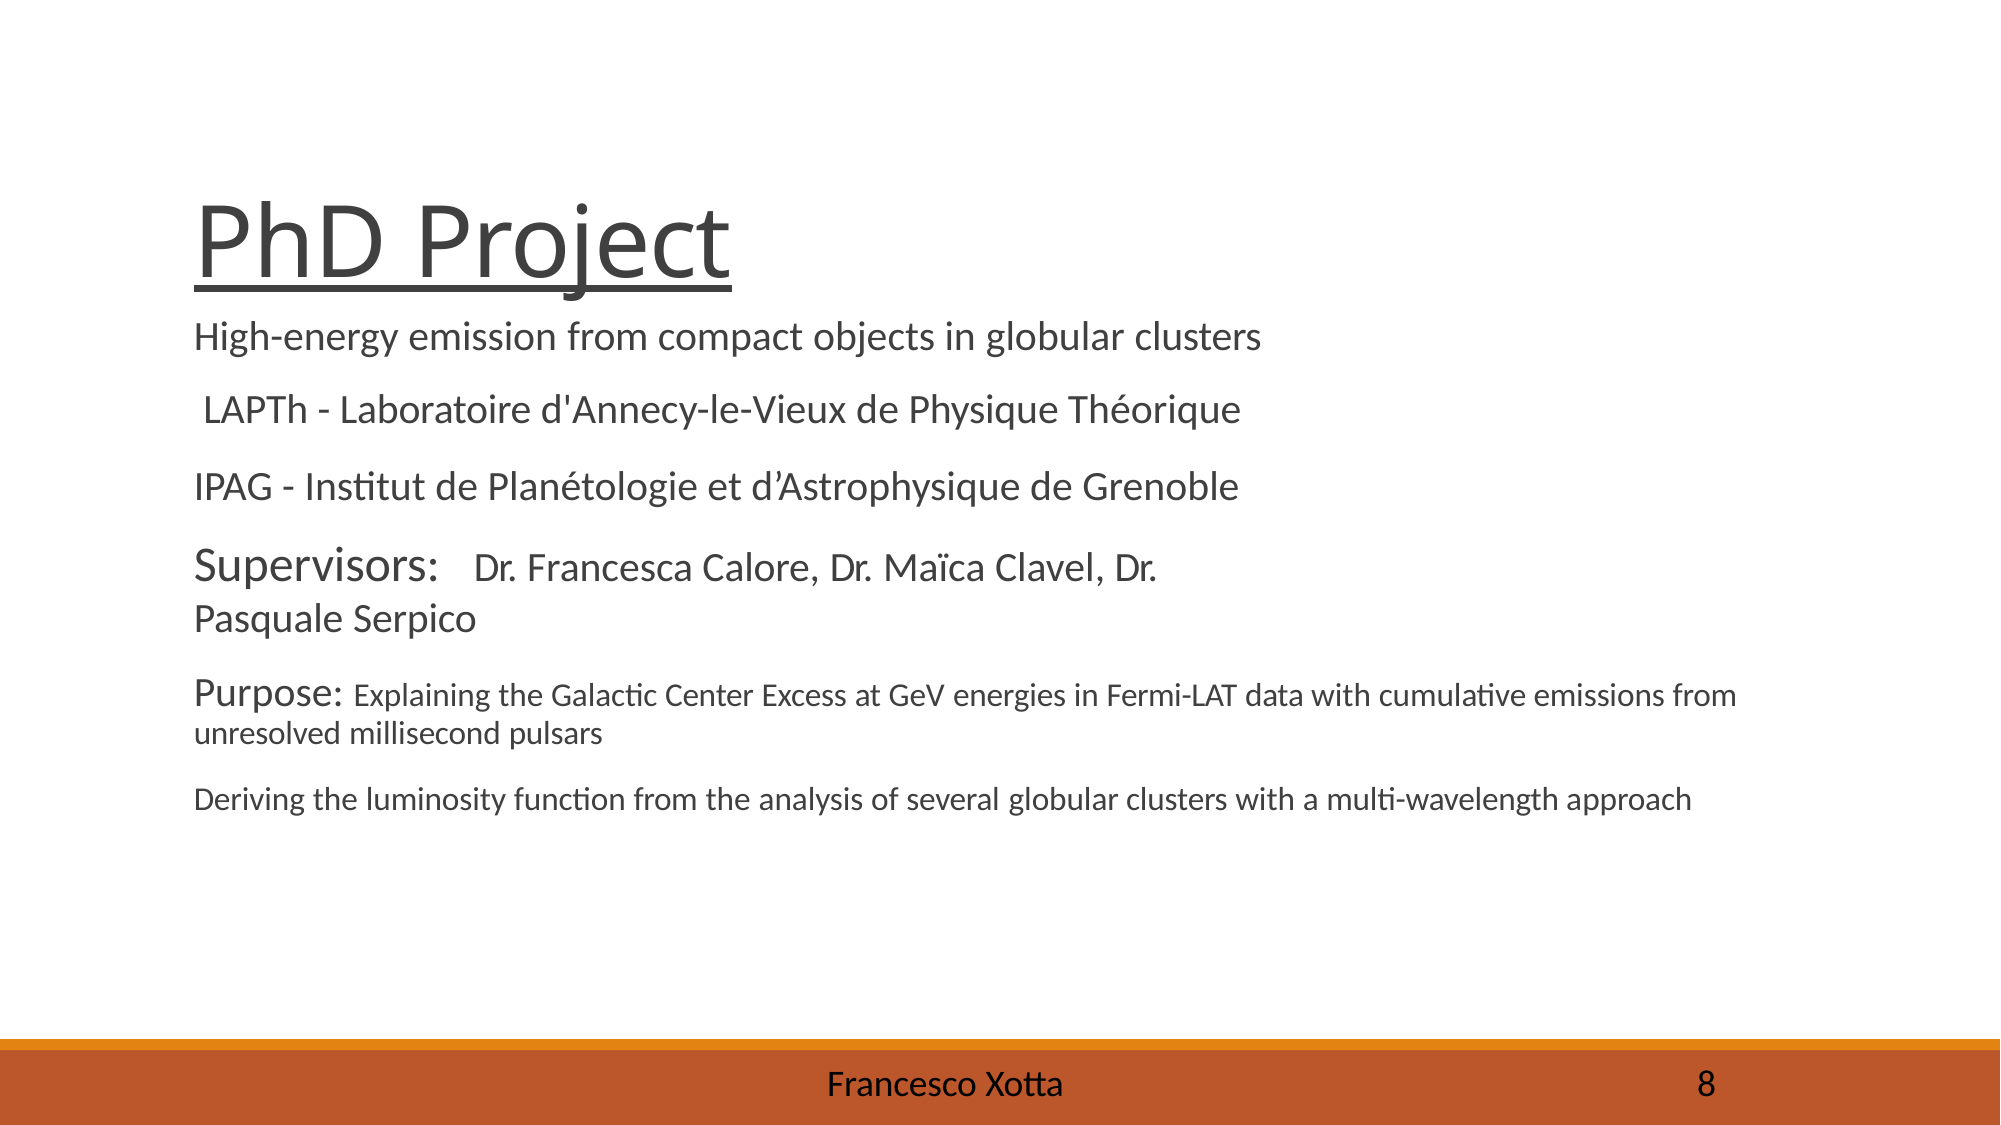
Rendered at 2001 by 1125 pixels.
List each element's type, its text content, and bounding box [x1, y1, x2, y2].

text_box 8 [1690, 1065, 1723, 1104]
footer Francesco Xotta [825, 1065, 1070, 1125]
text_box High-energy emission from compact objects in globular clusters LAPTh - Laboratoire d'Annecy-le-Vieux de Physique Théorique IPAG - Institut de Planétologie et d’Astrophysique de Grenoble Supervisors: Dr. Francesca Calore, Dr. Maïca Clavel, Dr. Pasquale Serpico Purpose: Explaining the Galactic Center Excess at GeV energies in Fermi-LAT data with cumulative emissions from unresolved millisecond pulsars Deriving the luminosity function from the analysis of several globular clusters with a multi-wavelength approach [191, 282, 1754, 817]
title PhD Project [191, 175, 1833, 365]
